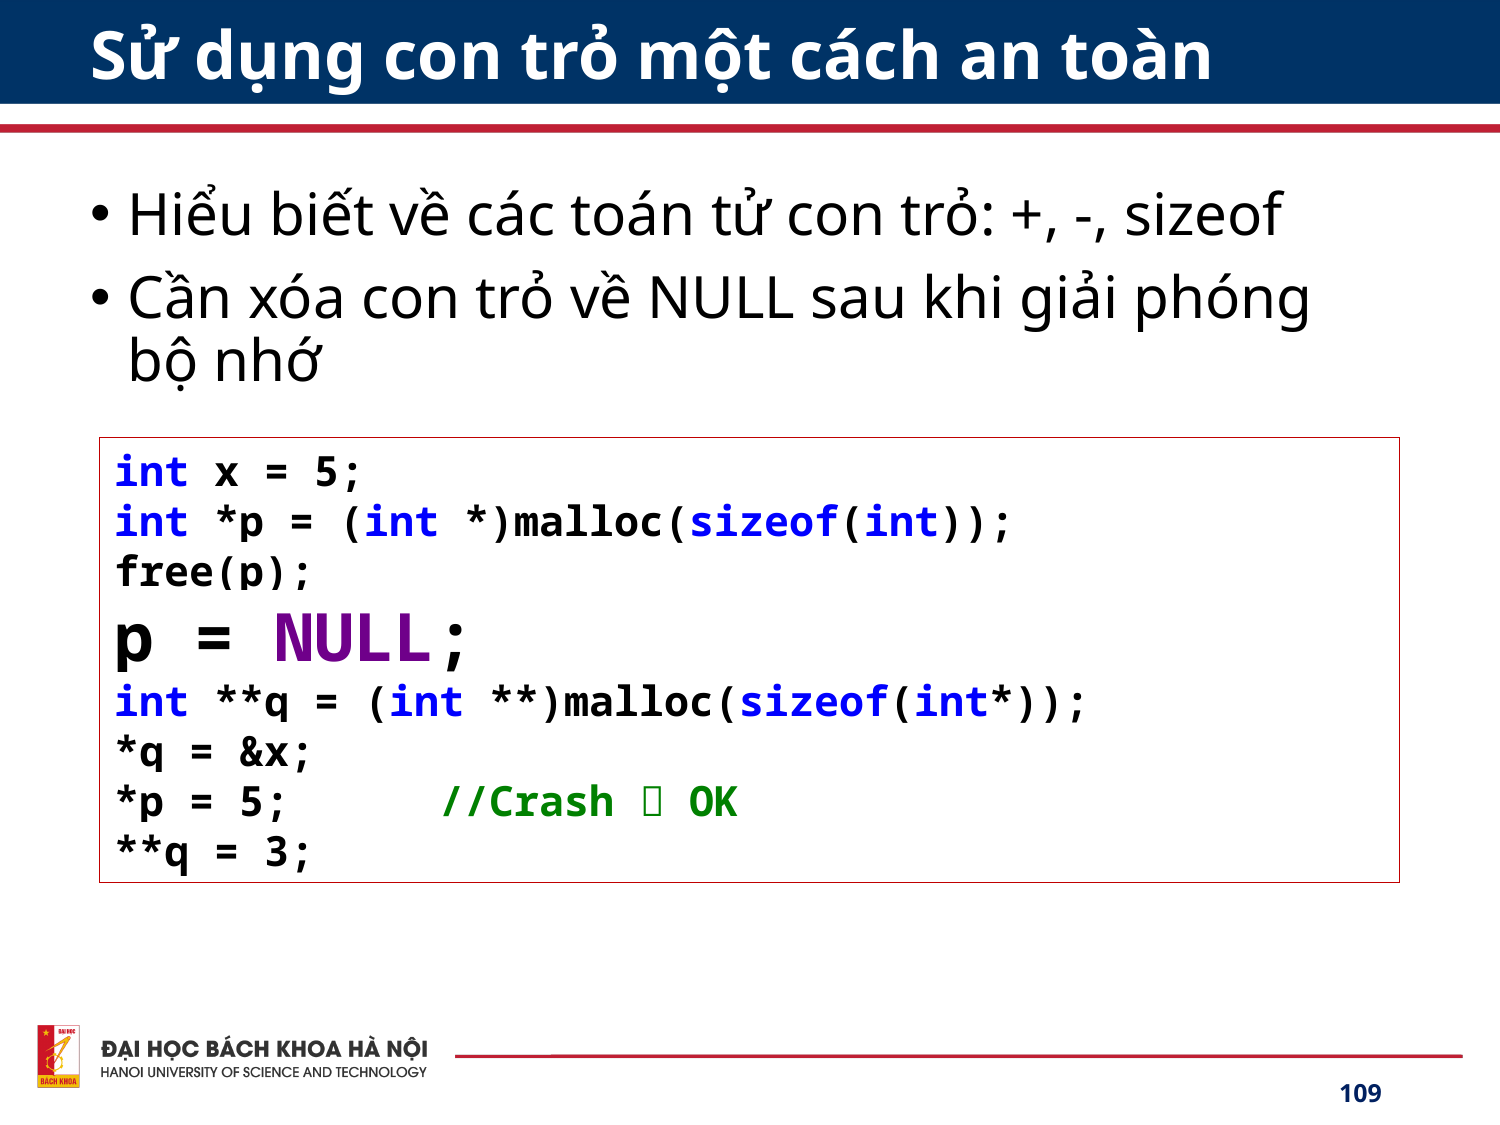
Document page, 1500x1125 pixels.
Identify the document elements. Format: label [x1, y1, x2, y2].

list [75, 177, 1397, 1014]
title [75, 11, 1397, 104]
text_box [99, 437, 1400, 883]
slide_number [1059, 1064, 1397, 1125]
picture [0, 104, 1500, 1125]
